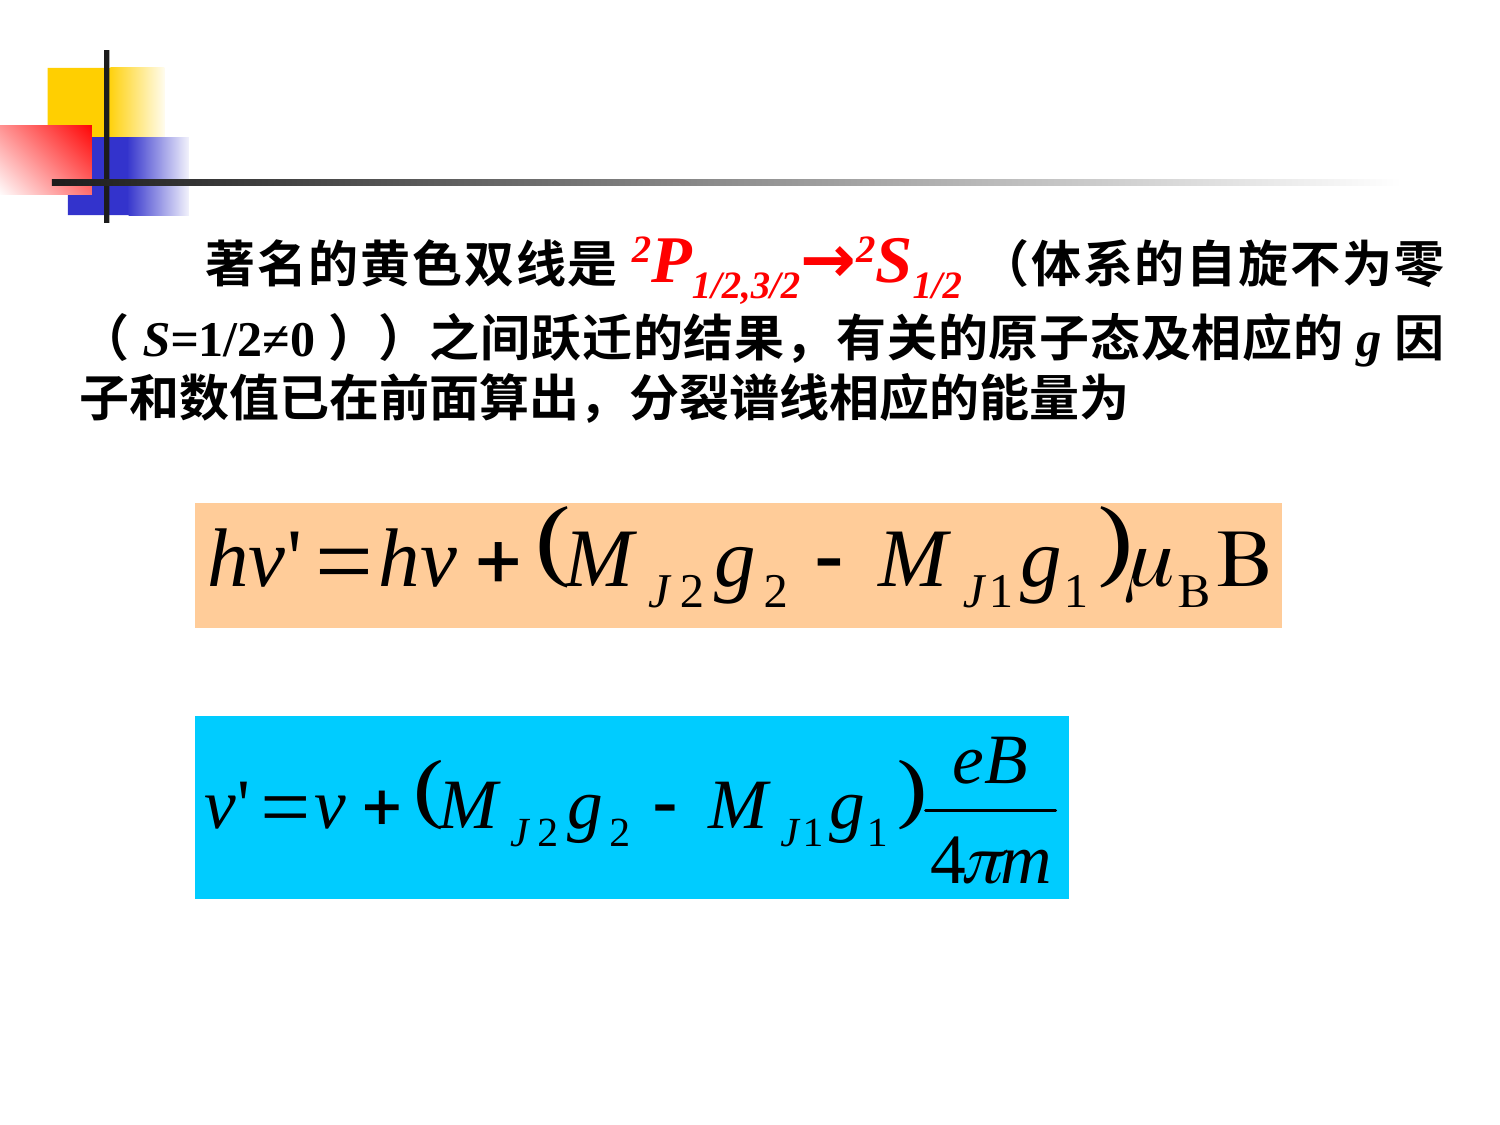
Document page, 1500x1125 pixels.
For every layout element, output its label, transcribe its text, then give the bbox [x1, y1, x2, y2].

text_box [194, 716, 1069, 900]
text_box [194, 503, 1282, 629]
text_box 著名的黄色双线是2P1/2,3/2→2S1/2（体系的自旋不为零（S=1/2≠0））之间跃迁的结果，有关的原子态及相应的g因子和数值已在前面算出，分裂谱线相应的能量为 [64, 208, 1459, 434]
